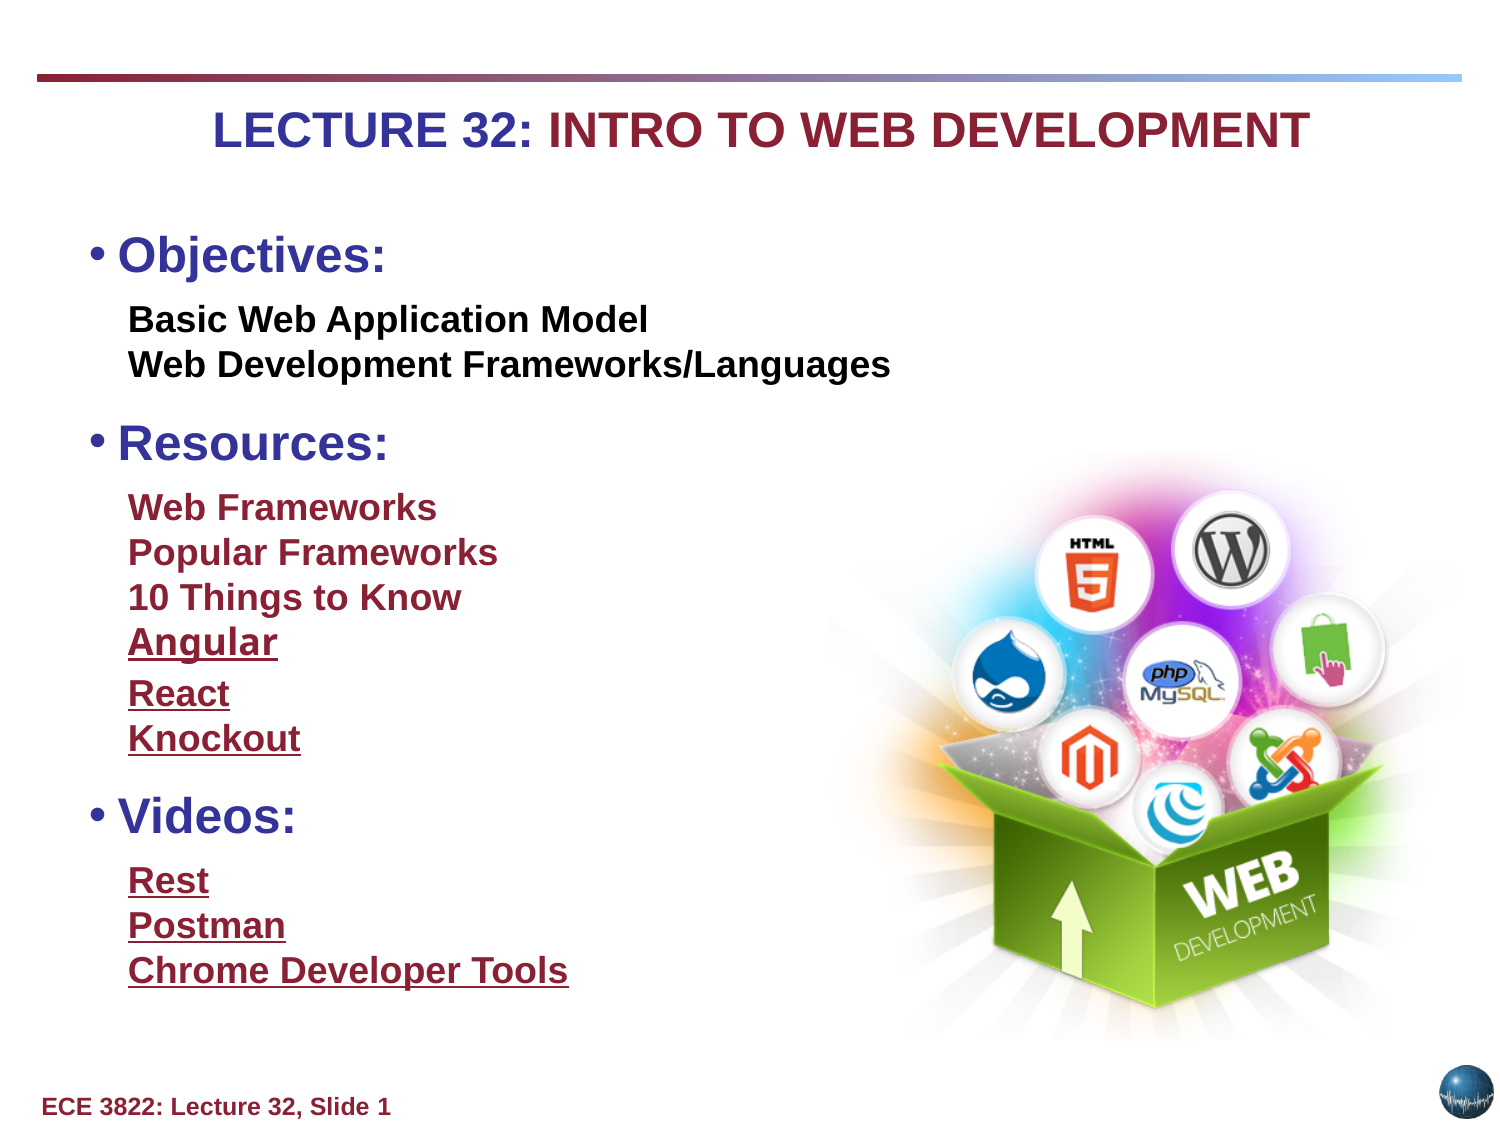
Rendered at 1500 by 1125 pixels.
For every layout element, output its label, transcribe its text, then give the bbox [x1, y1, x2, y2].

text_box LECTURE 32: INTRO TO WEB DEVELOPMENT [67, 90, 1457, 166]
picture [1439, 1065, 1494, 1119]
picture [829, 452, 1457, 1042]
text_box Objectives: Basic Web Application Model Web Development Frameworks/Languages Resources: Web Frameworks Popular Frameworks 10 Things to Know Angular React Knockout Videos: Rest Postman Chrome Developer Tools [88, 222, 903, 1005]
